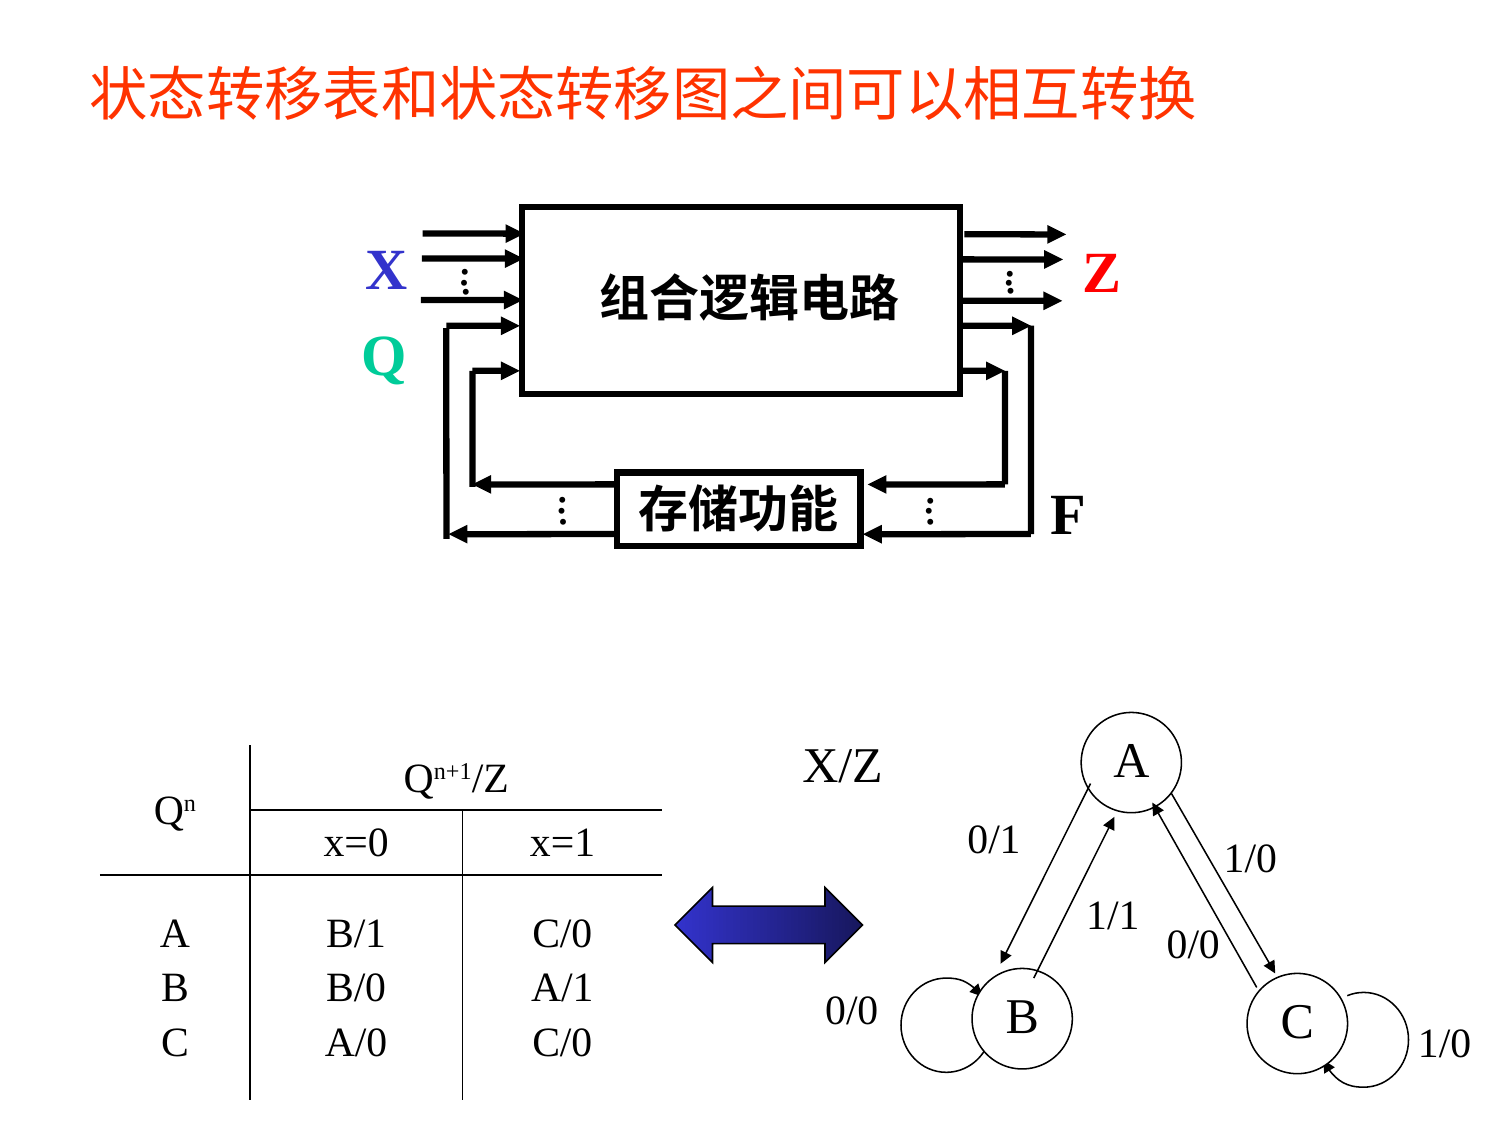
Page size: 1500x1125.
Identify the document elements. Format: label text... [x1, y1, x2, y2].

table_header Qn+1/Z [251, 745, 662, 809]
text_box [1231, 898, 1276, 974]
text_box [1152, 802, 1217, 916]
text_box [675, 887, 863, 963]
text_box B [972, 968, 1073, 1069]
table_cell C/0 A/1 C/0 [463, 876, 662, 1100]
text_box 0/1 [967, 811, 1039, 879]
table_cell B/1 B/0 A/0 [251, 876, 462, 1100]
table_cell x=1 [463, 811, 662, 874]
text_box 1/0 [1417, 1016, 1475, 1092]
text_box [1000, 783, 1091, 964]
text_box [900, 977, 984, 1073]
text_box 1/1 [1085, 887, 1148, 959]
text_box X/Z [787, 724, 913, 800]
text_box 状态转移表和状态转移图之间可以相互转换 [75, 50, 1250, 135]
text_box A [1081, 712, 1182, 813]
table_header Qn [100, 745, 249, 874]
text_box 1/0 [1223, 830, 1286, 898]
table_cell A B C [100, 876, 249, 1100]
text_box [1033, 816, 1115, 979]
text_box [1323, 992, 1409, 1088]
text_box 0/0 [1166, 916, 1233, 988]
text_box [346, 206, 1167, 555]
text_box 0/0 [824, 982, 882, 1059]
table_cell x=0 [251, 811, 462, 874]
text_box C [1247, 973, 1348, 1074]
